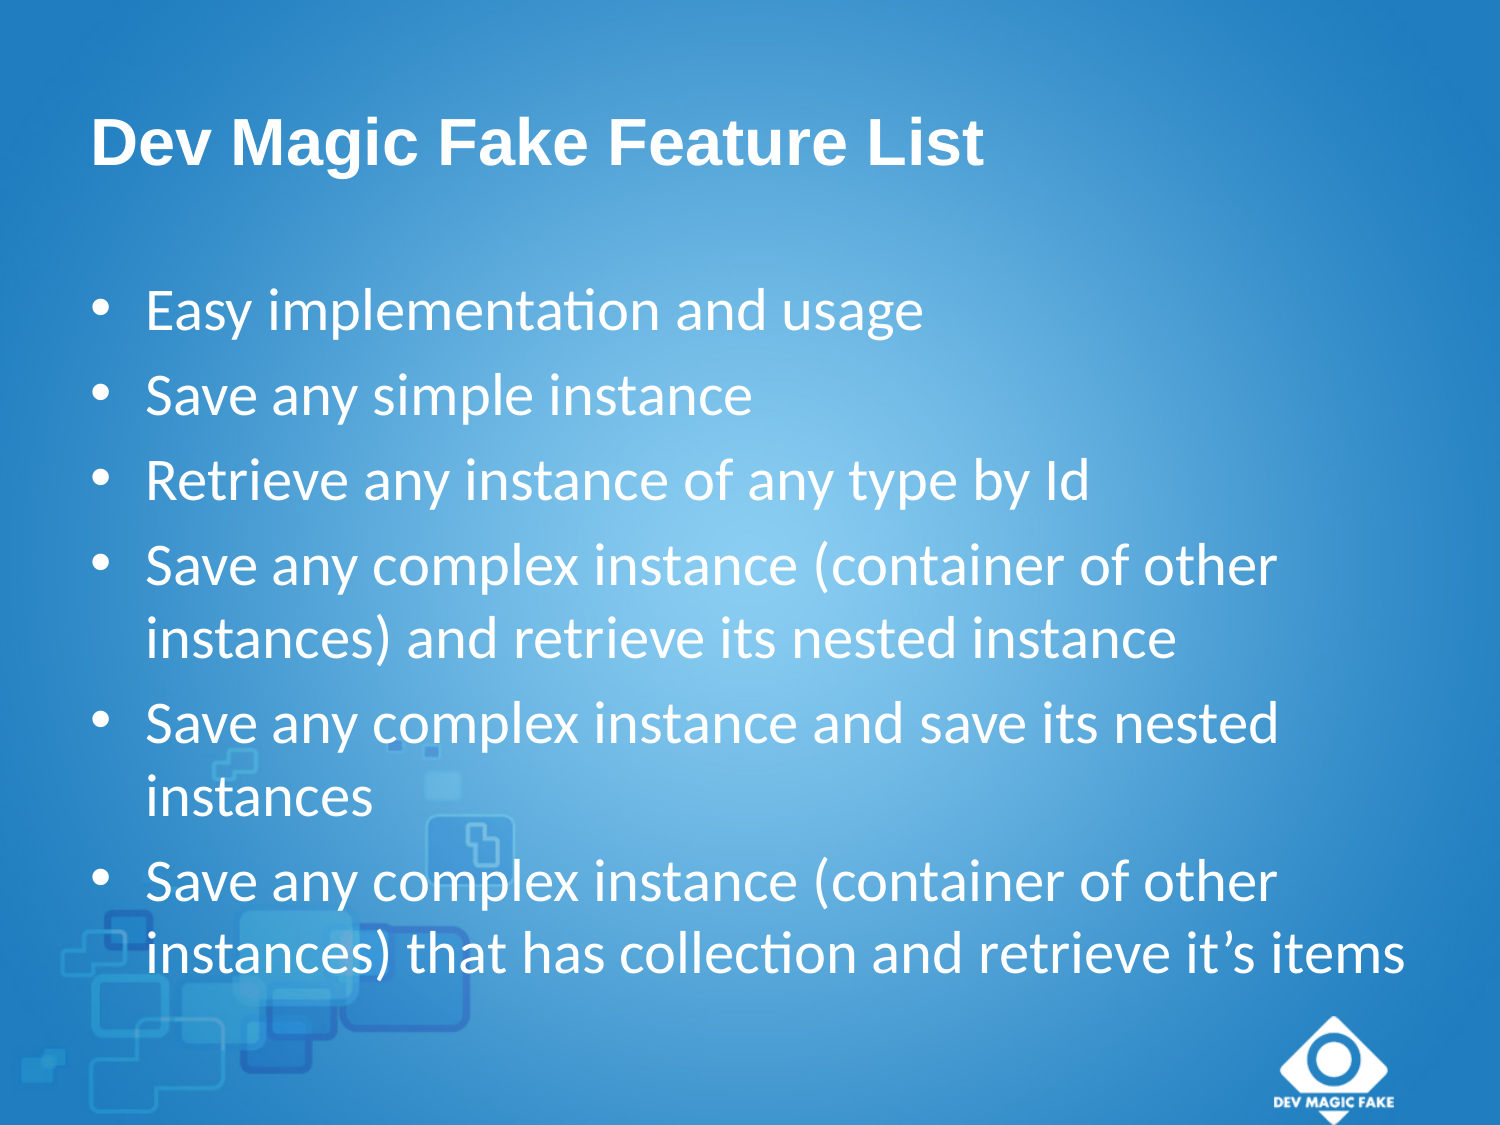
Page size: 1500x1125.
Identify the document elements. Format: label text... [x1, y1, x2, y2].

list Easy implementation and usage Save any simple instance Retrieve any instance of any type by Id Save any complex instance (container of other instances) and retrieve its nested instance Save any complex instance and save its nested instances Save any complex instance (container of other instances) that has collection and retrieve it’s items [75, 262, 1425, 1005]
title Dev Magic Fake Feature List [75, 45, 1425, 233]
picture [0, 0, 1500, 1125]
